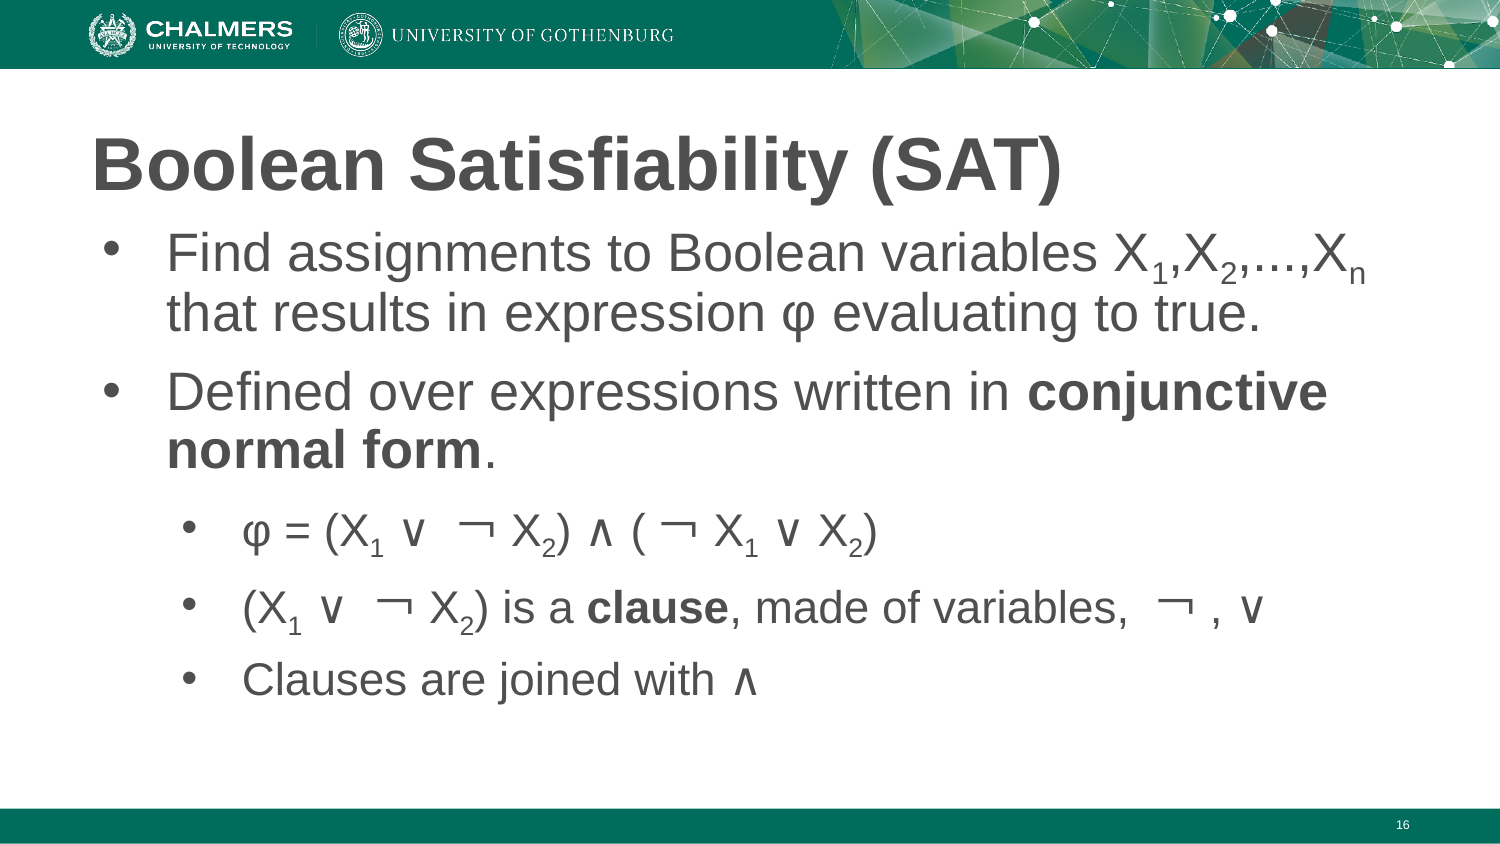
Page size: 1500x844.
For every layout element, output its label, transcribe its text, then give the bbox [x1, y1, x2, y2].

slide_number ‹#› [1074, 809, 1425, 844]
title Boolean Satisfiability (SAT) [76, 100, 1425, 210]
picture [64, 0, 696, 85]
list Find assignments to Boolean variables X1,X2,...,Xn that results in expression φ evaluating to true. Defined over expressions written in conjunctive normal form. φ = (X1 ∨ ￢X2) ∧ (￢X1 ∨ X2) (X1 ∨ ￢X2) is a clause, made of variables, ￢, ∨ Clauses are joined with ∧ [76, 210, 1425, 782]
picture [759, 0, 1500, 68]
